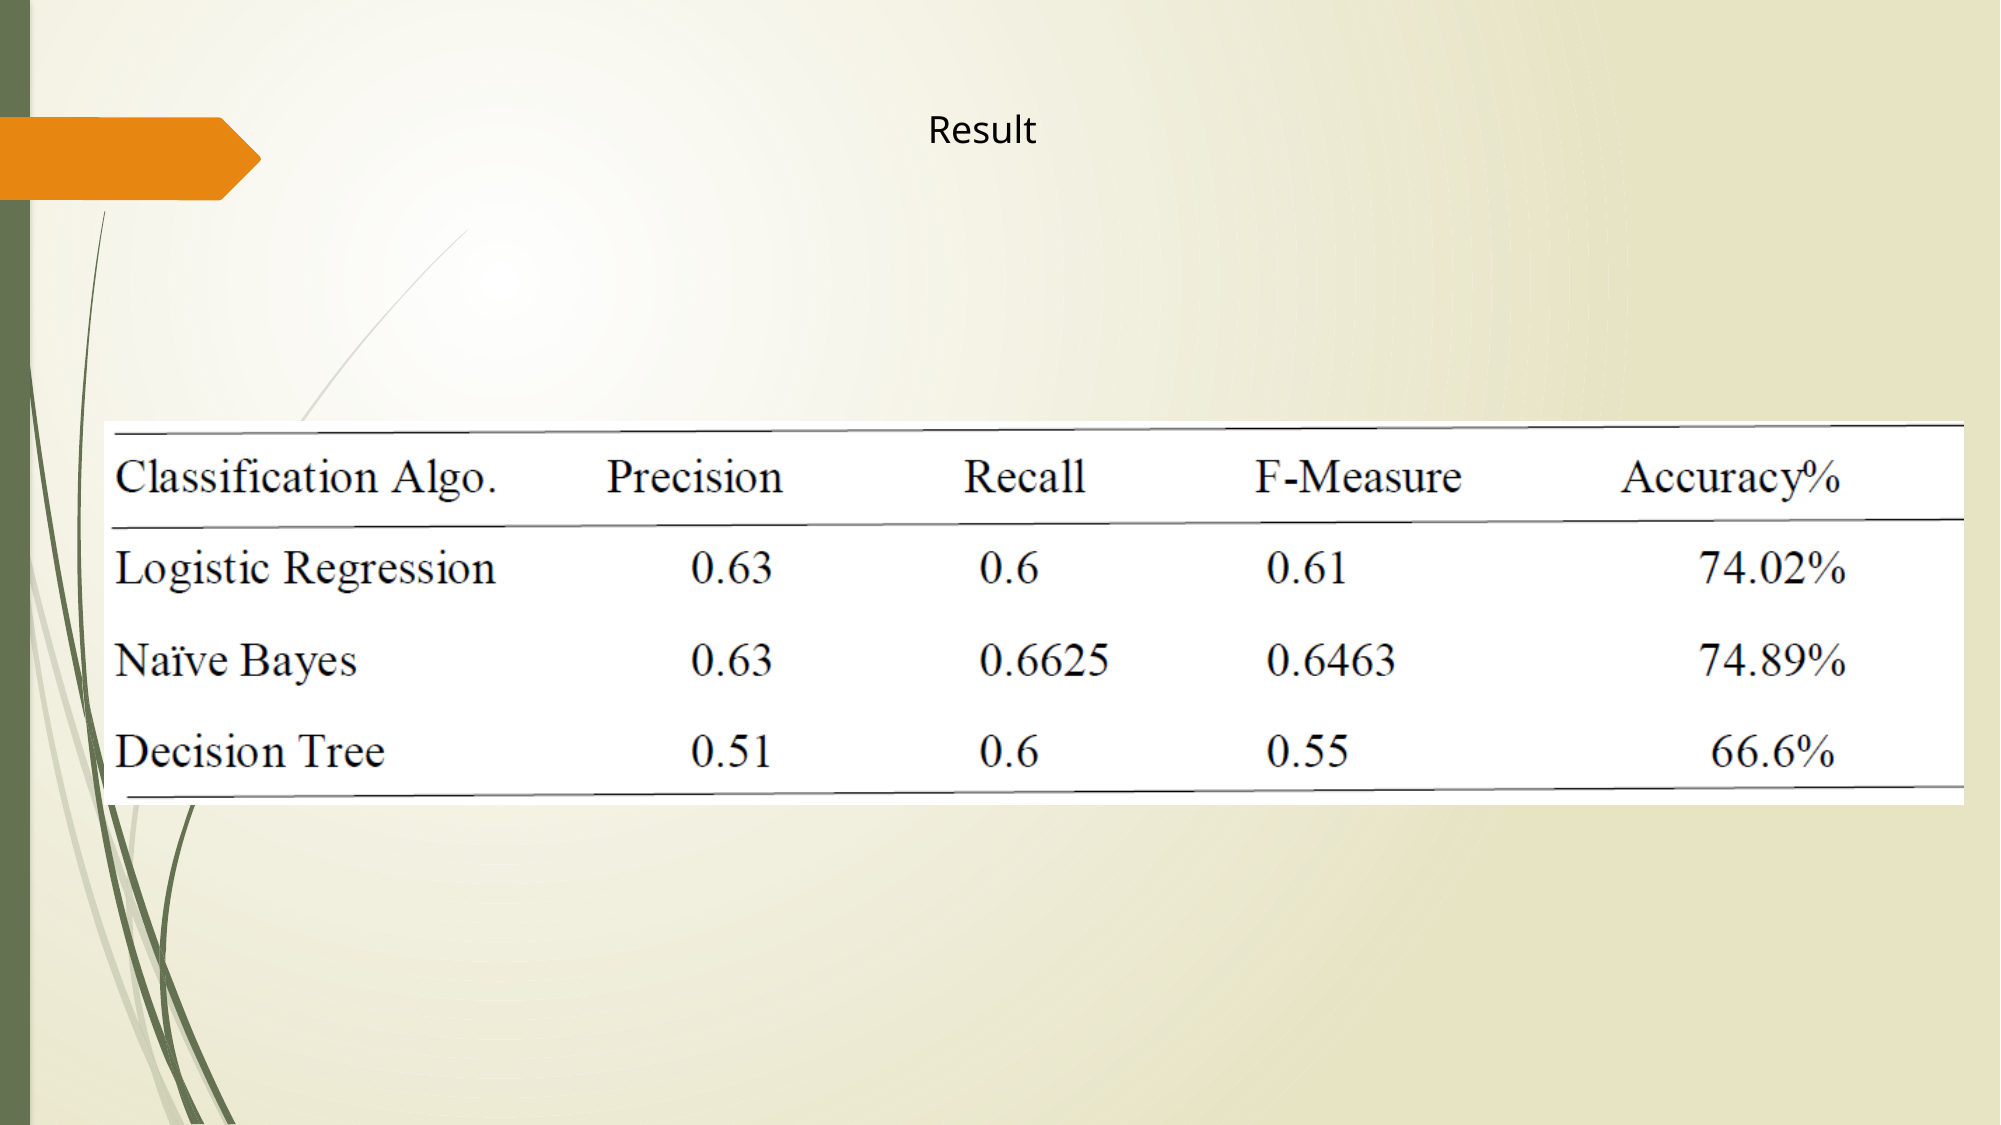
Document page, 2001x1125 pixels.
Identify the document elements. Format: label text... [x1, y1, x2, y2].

text_box Result [913, 98, 1451, 159]
picture [104, 421, 1964, 806]
